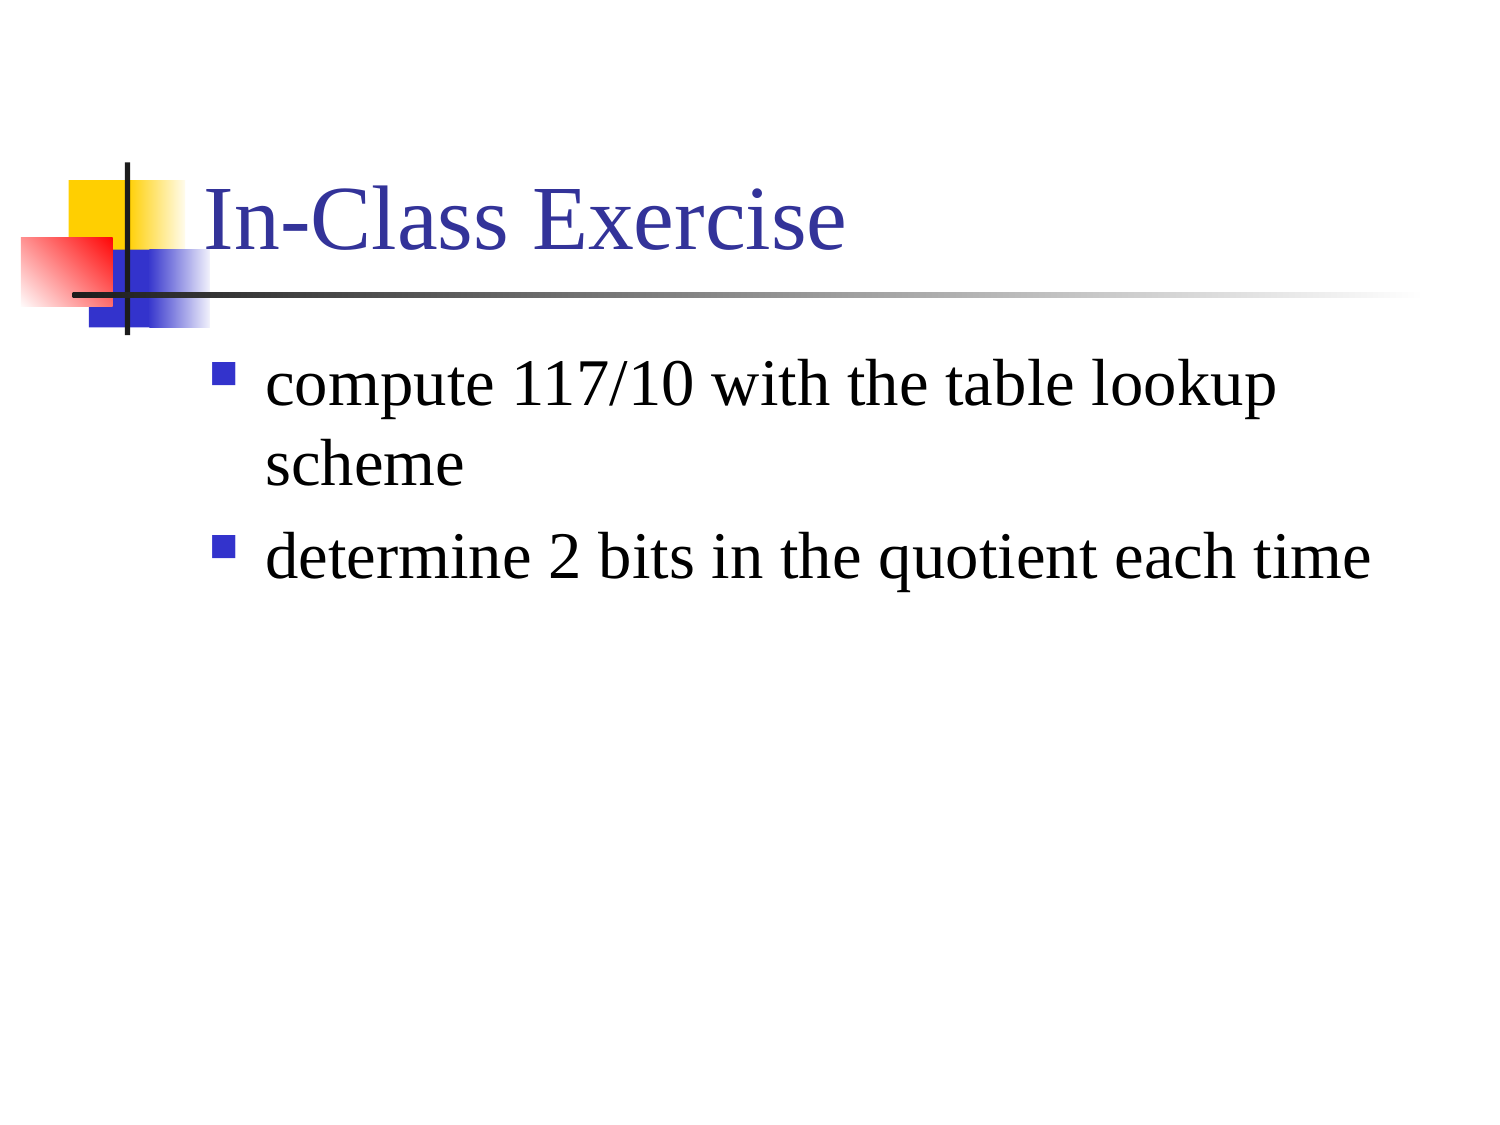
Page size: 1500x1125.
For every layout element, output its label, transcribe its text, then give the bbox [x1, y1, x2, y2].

title In-Class Exercise [188, 35, 1468, 275]
list compute 117/10 with the table lookup scheme determine 2 bits in the quotient each time [193, 331, 1469, 1006]
